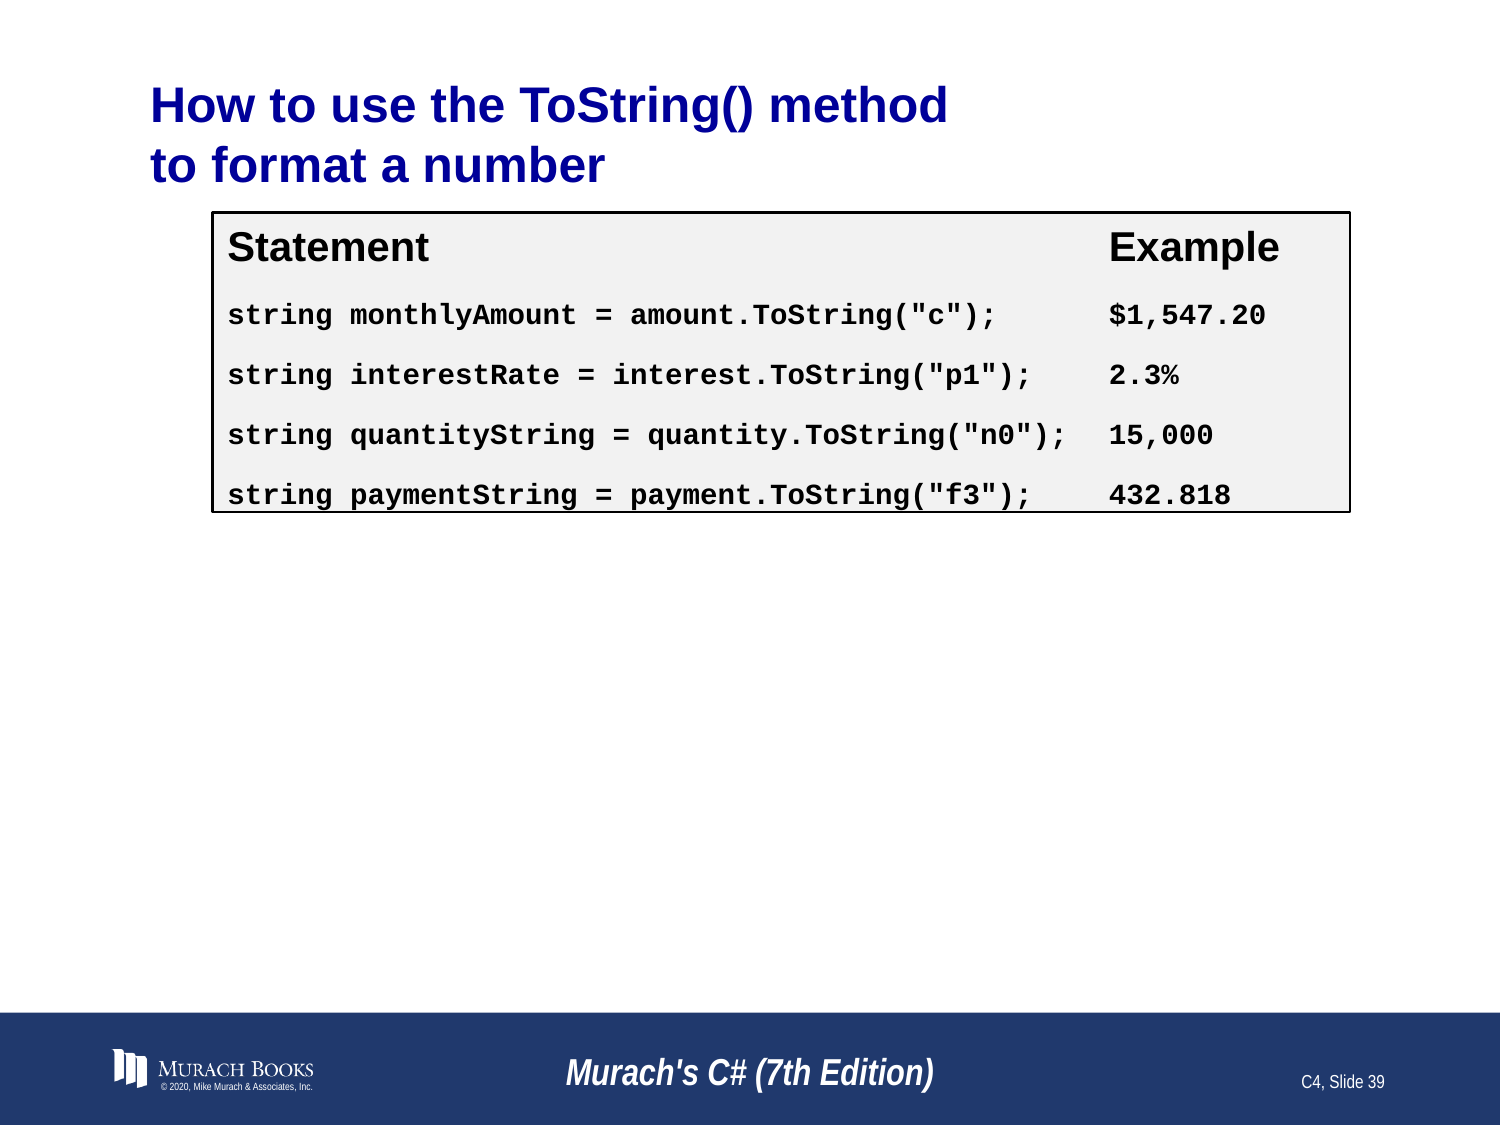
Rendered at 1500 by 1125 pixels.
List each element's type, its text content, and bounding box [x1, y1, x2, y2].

footer © 2020, Mike Murach & Associates, Inc. [12, 1025, 463, 1100]
slide_number Murach's C# (7th Edition) [463, 1025, 1050, 1100]
list Statement Example string monthlyAmount = amount.ToString("c"); $1,547.20 string interestRate = interest.ToString("p1"); 2.3% string quantityString = quantity.ToString("n0"); 15,000 string paymentString = payment.ToString("f3"); 432.818 [210, 210, 1353, 515]
slide_number C4, Slide 39 [1087, 1025, 1400, 1100]
title How to use the ToString() method to format a number [150, 72, 1350, 194]
